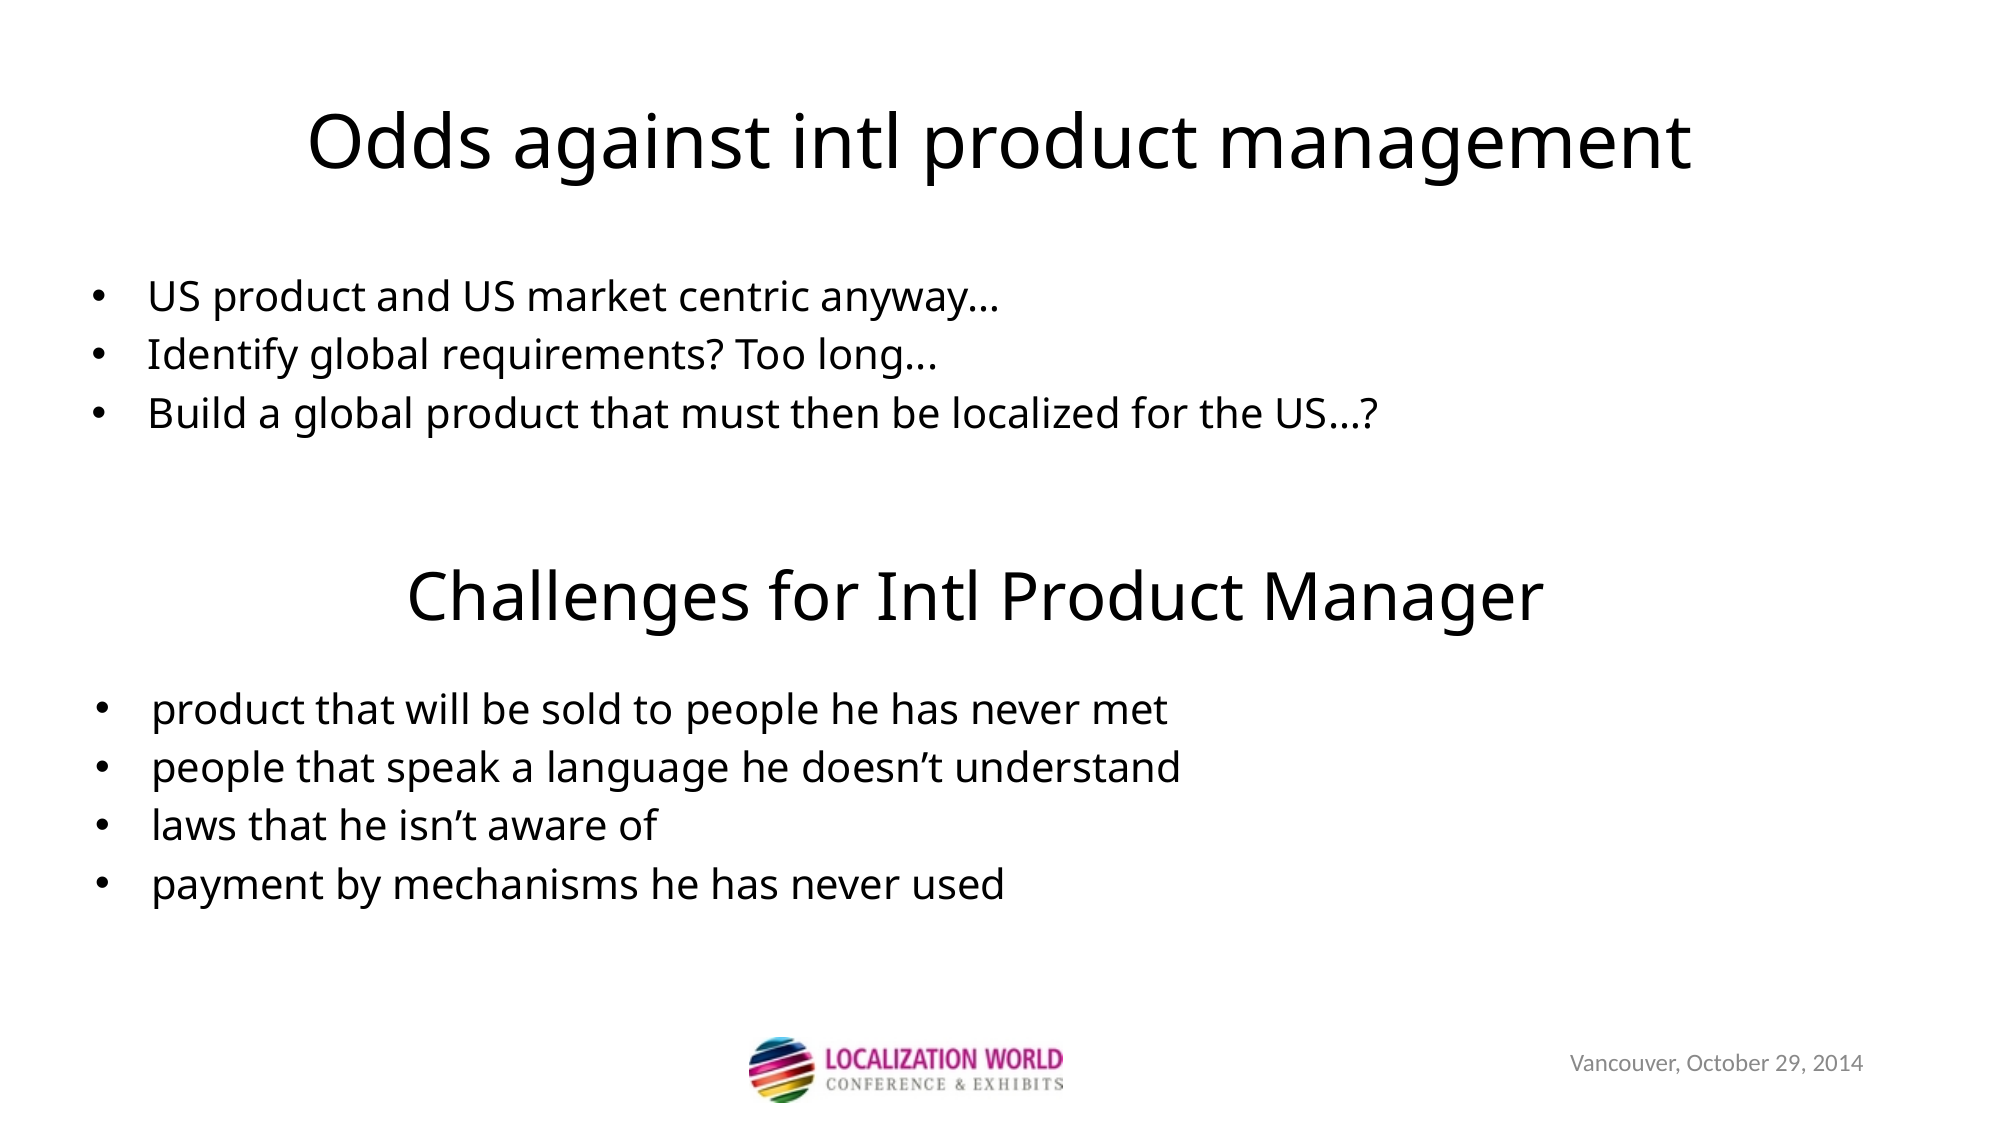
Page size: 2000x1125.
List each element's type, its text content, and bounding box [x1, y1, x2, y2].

list US product and US market centric anyway… Identify global requirements? Too long... Build a global product that must then be localized for the US…? [76, 262, 1900, 625]
text_box product that will be sold to people he has never met people that speak a language he doesn’t understand laws that he isn’t aware of payment by mechanisms he has never used [79, 675, 1880, 938]
text_box Challenges for Intl Product Manager [76, 500, 1877, 688]
title Odds against intl product management [99, 45, 1900, 233]
picture [749, 1037, 1063, 1103]
